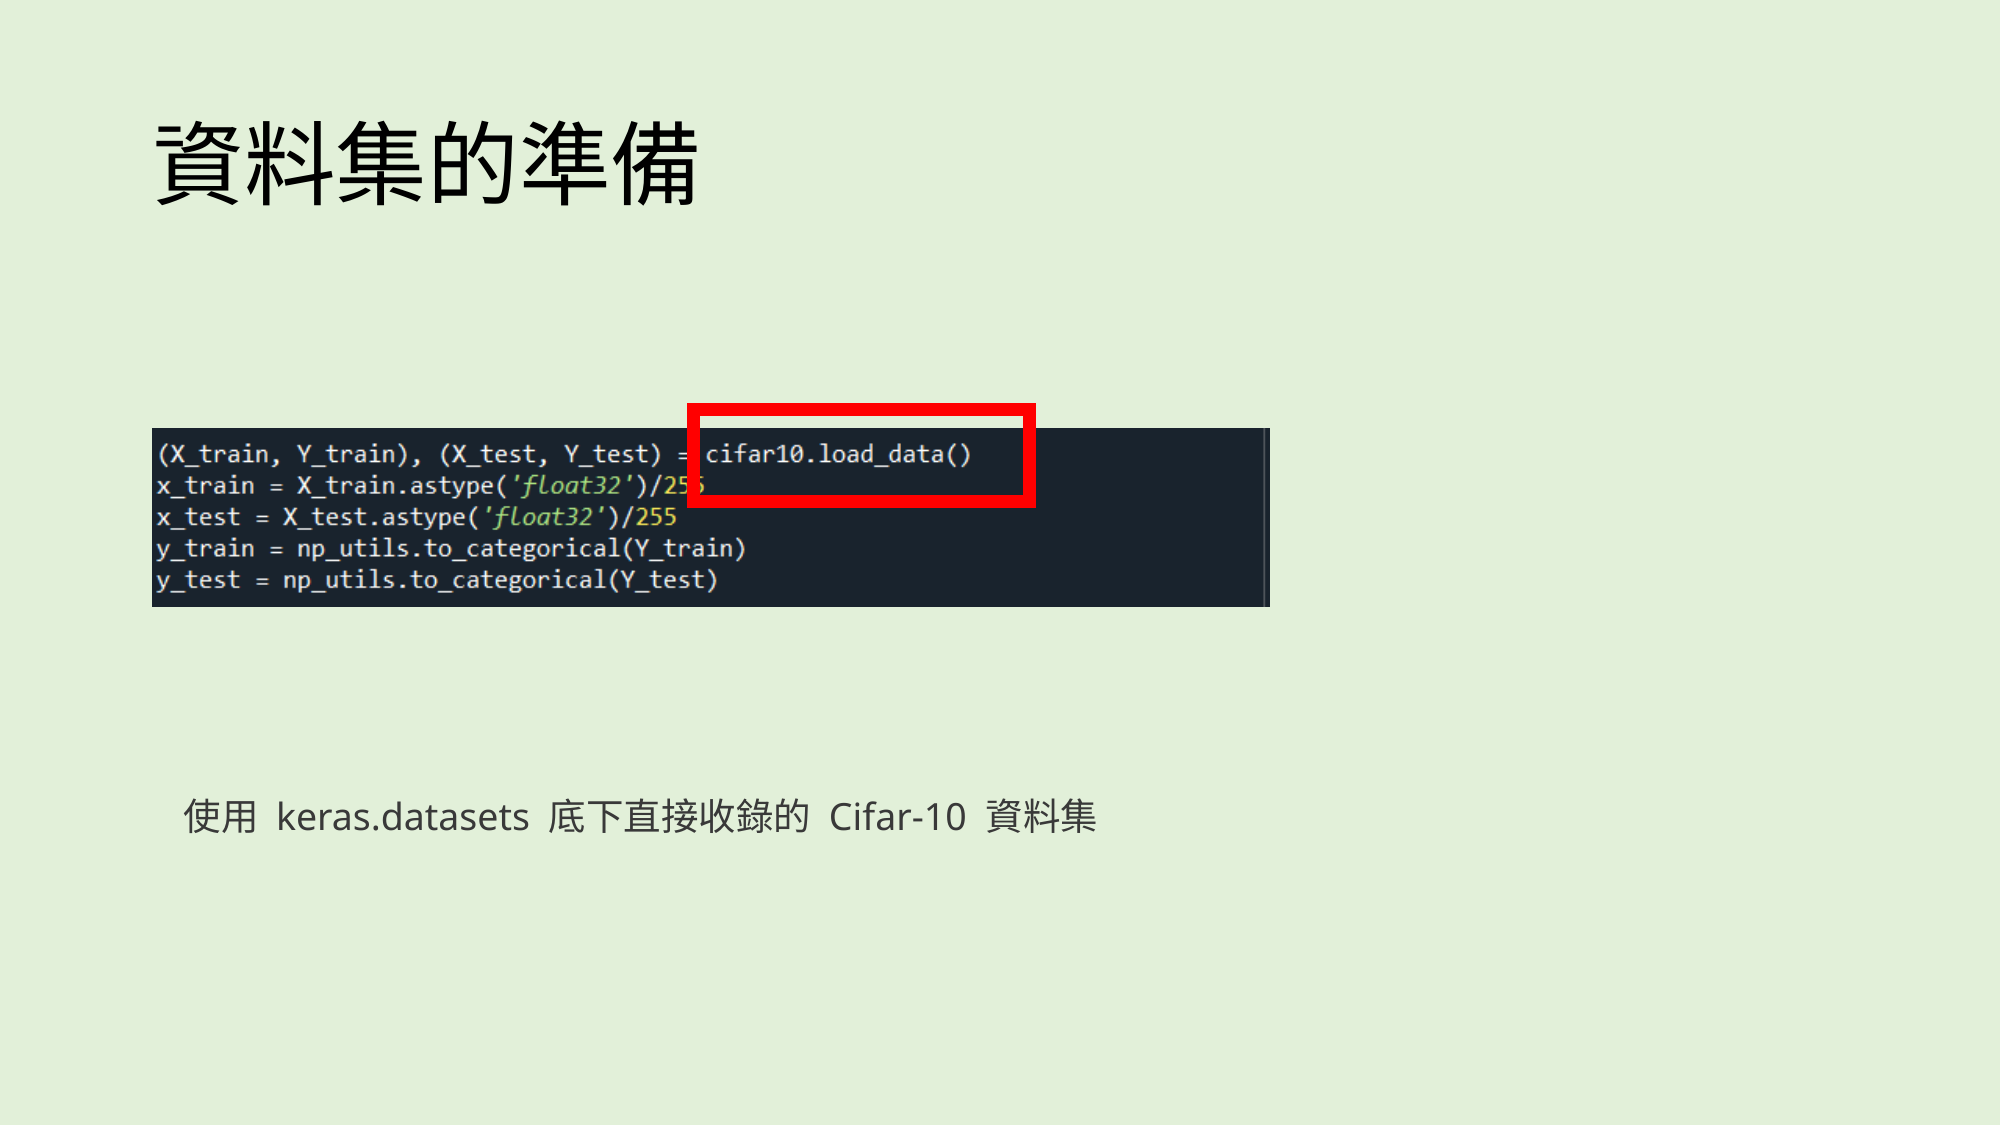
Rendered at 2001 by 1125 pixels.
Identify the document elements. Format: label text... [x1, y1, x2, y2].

text_box 使用 keras.datasets 底下直接收錄的 Cifar-10 資料集 [168, 785, 1169, 845]
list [152, 428, 1270, 608]
text_box [693, 408, 1031, 428]
title 資料集的準備 [137, 59, 1863, 278]
